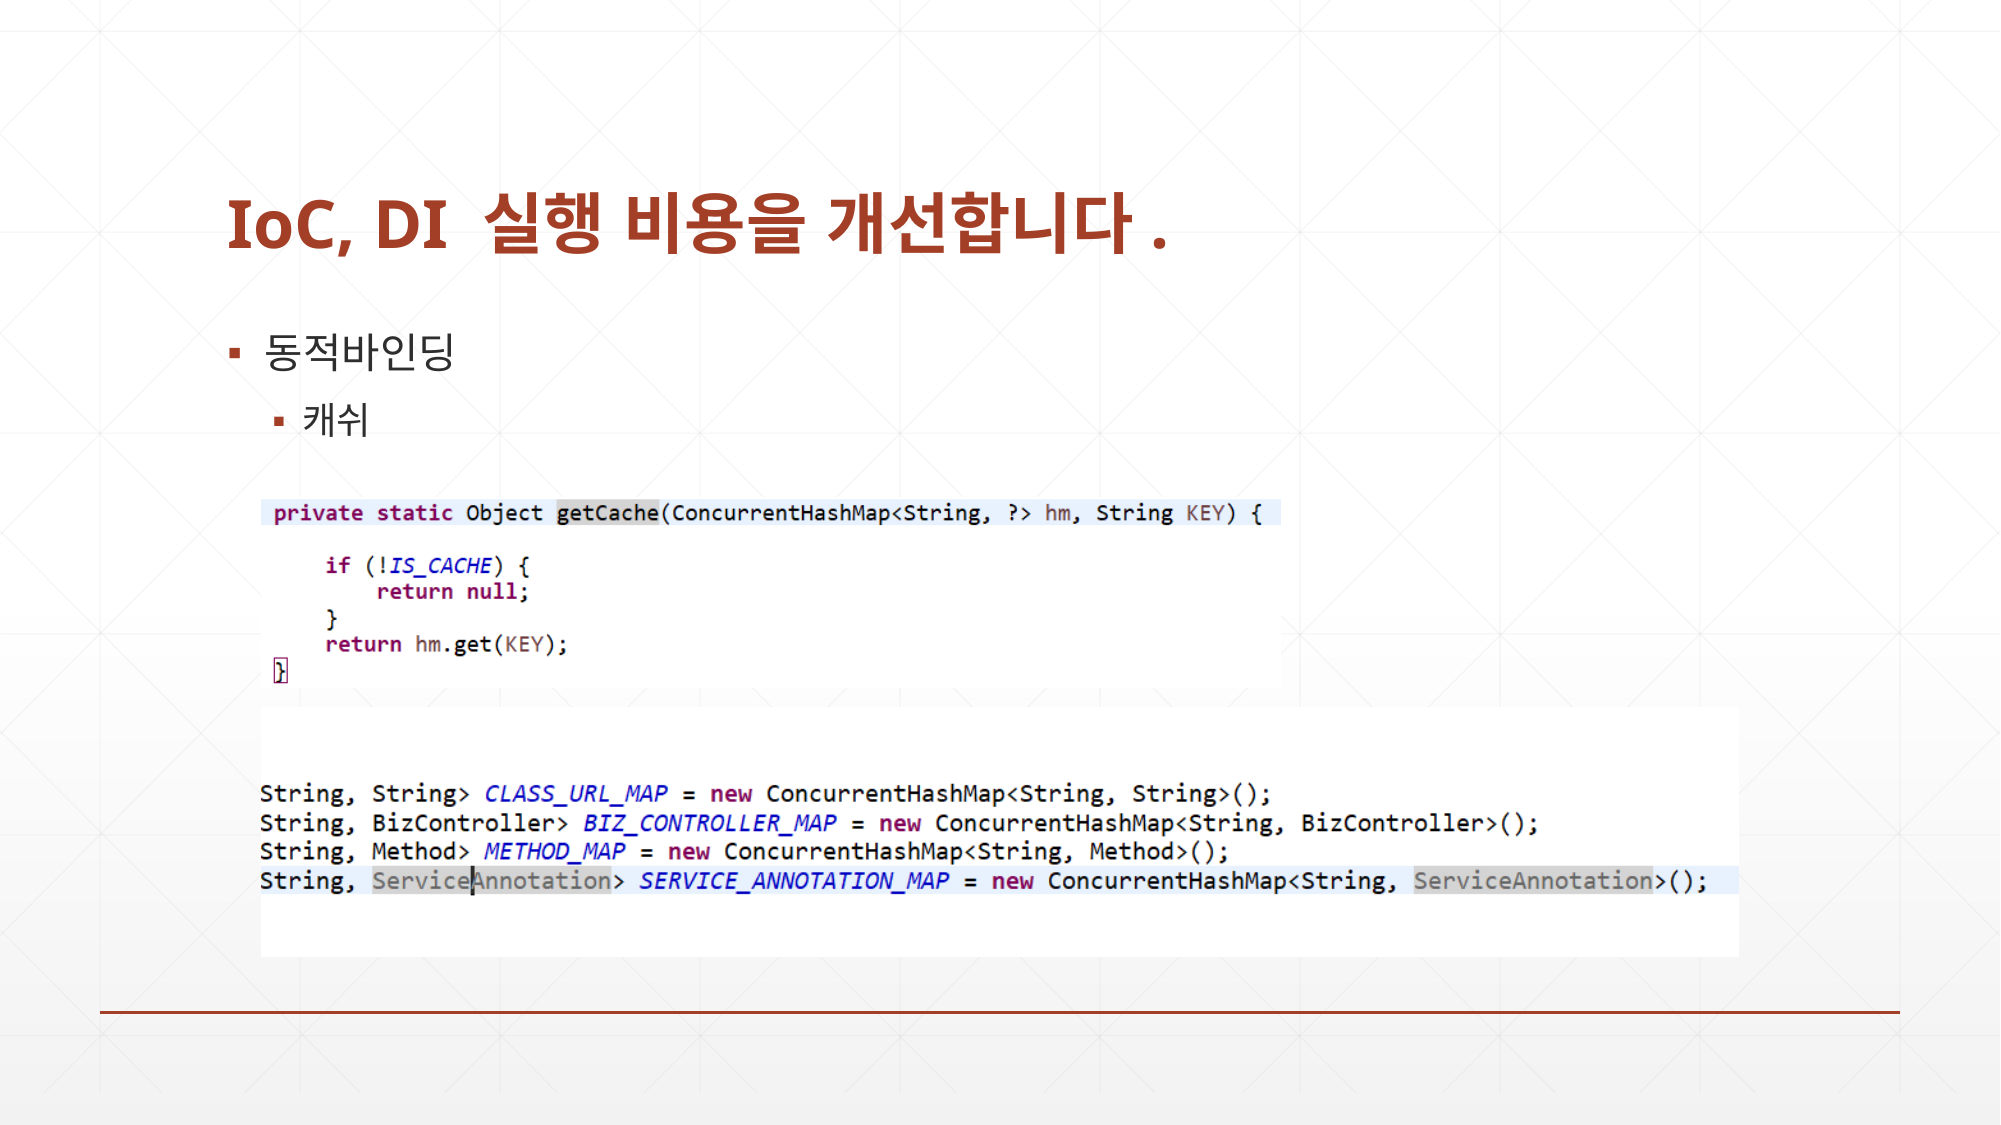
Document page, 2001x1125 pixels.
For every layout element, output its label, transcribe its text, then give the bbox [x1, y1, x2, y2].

list 동적바인딩 캐쉬 [212, 324, 1788, 950]
picture [261, 497, 1281, 688]
title IoC, DI 실행 비용을 개선합니다. [212, 82, 1788, 271]
picture [261, 707, 1739, 957]
